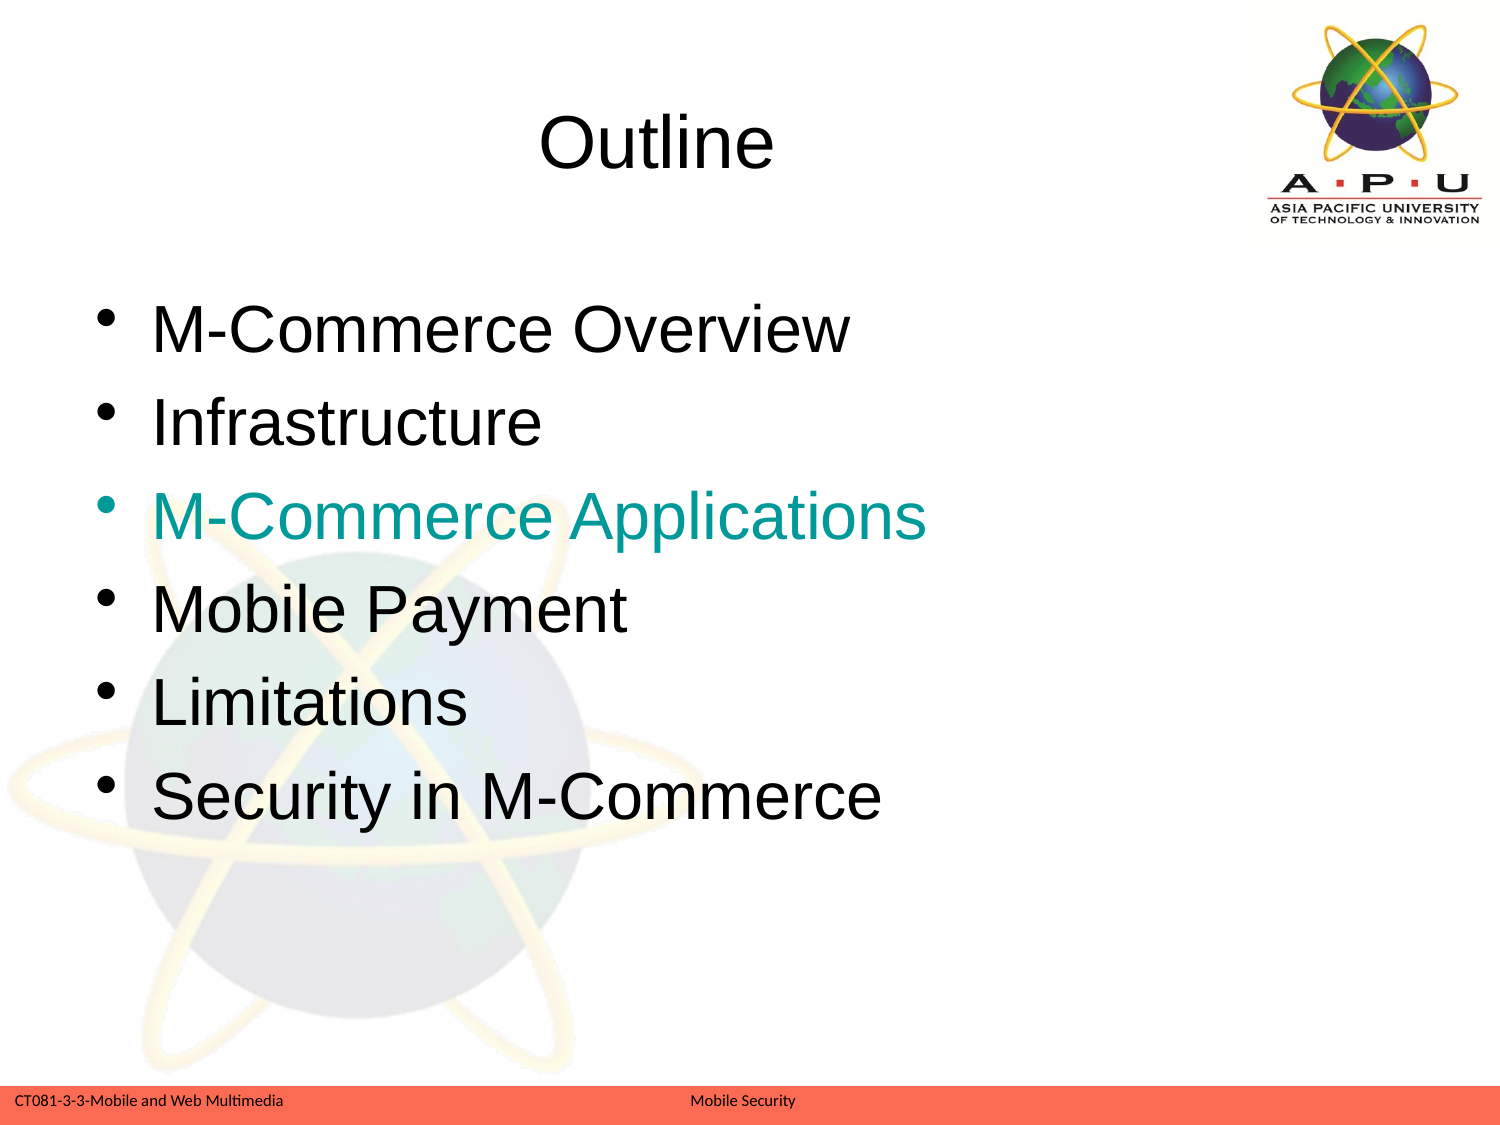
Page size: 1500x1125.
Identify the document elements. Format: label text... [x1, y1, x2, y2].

title Outline [79, 45, 1235, 233]
picture [1251, 0, 1500, 249]
list M-Commerce Overview Infrastructure M-Commerce Applications Mobile Payment Limitations Security in M-Commerce [79, 278, 1430, 1021]
